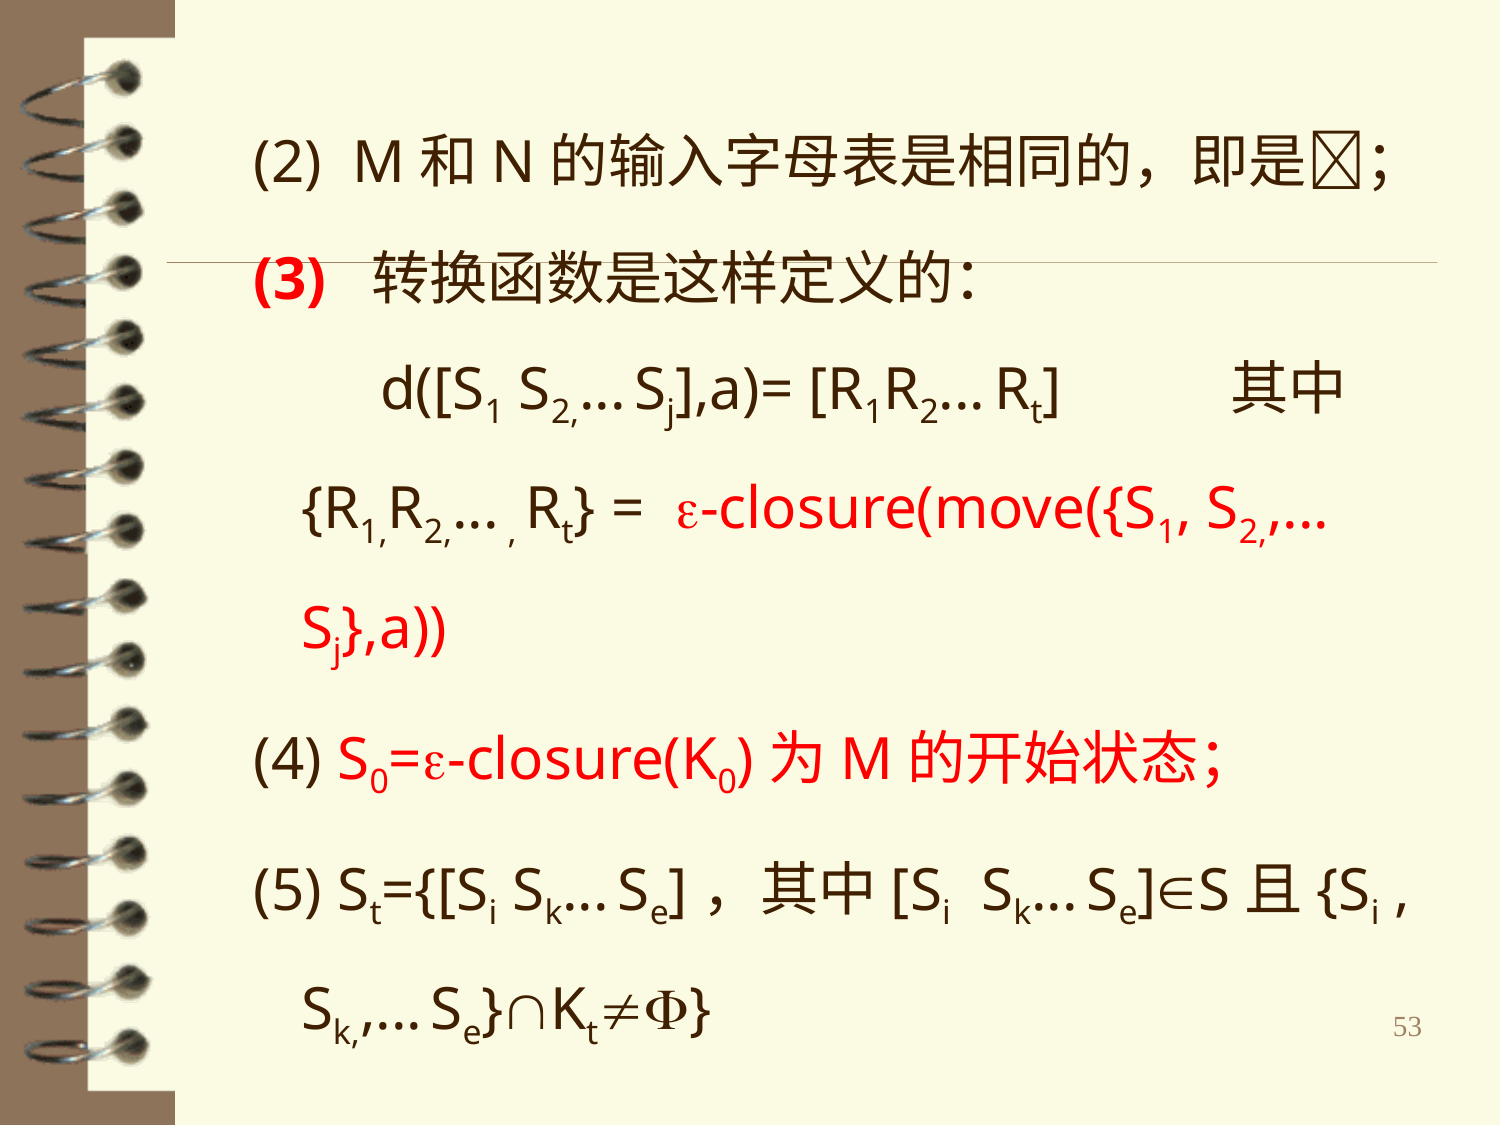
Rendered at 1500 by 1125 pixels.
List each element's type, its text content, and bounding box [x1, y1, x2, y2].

picture [0, 0, 175, 1125]
list (2) M和N的输入字母表是相同的，即是； (3) 转换函数是这样定义的： d([S1 S2,... Sj],a)= [R1R2... Rt] 其中 {R1,R2,... , Rt} = -closure(move({S1, S2,,... Sj},a)) (4) S0=-closure(K0)为M的开始状态； (5) St={[Si Sk... Se]，其中[Si Sk... Se]S且{Si , Sk,,... Se}Kt} [163, 81, 1465, 770]
slide_number 53 [1124, 999, 1438, 1076]
